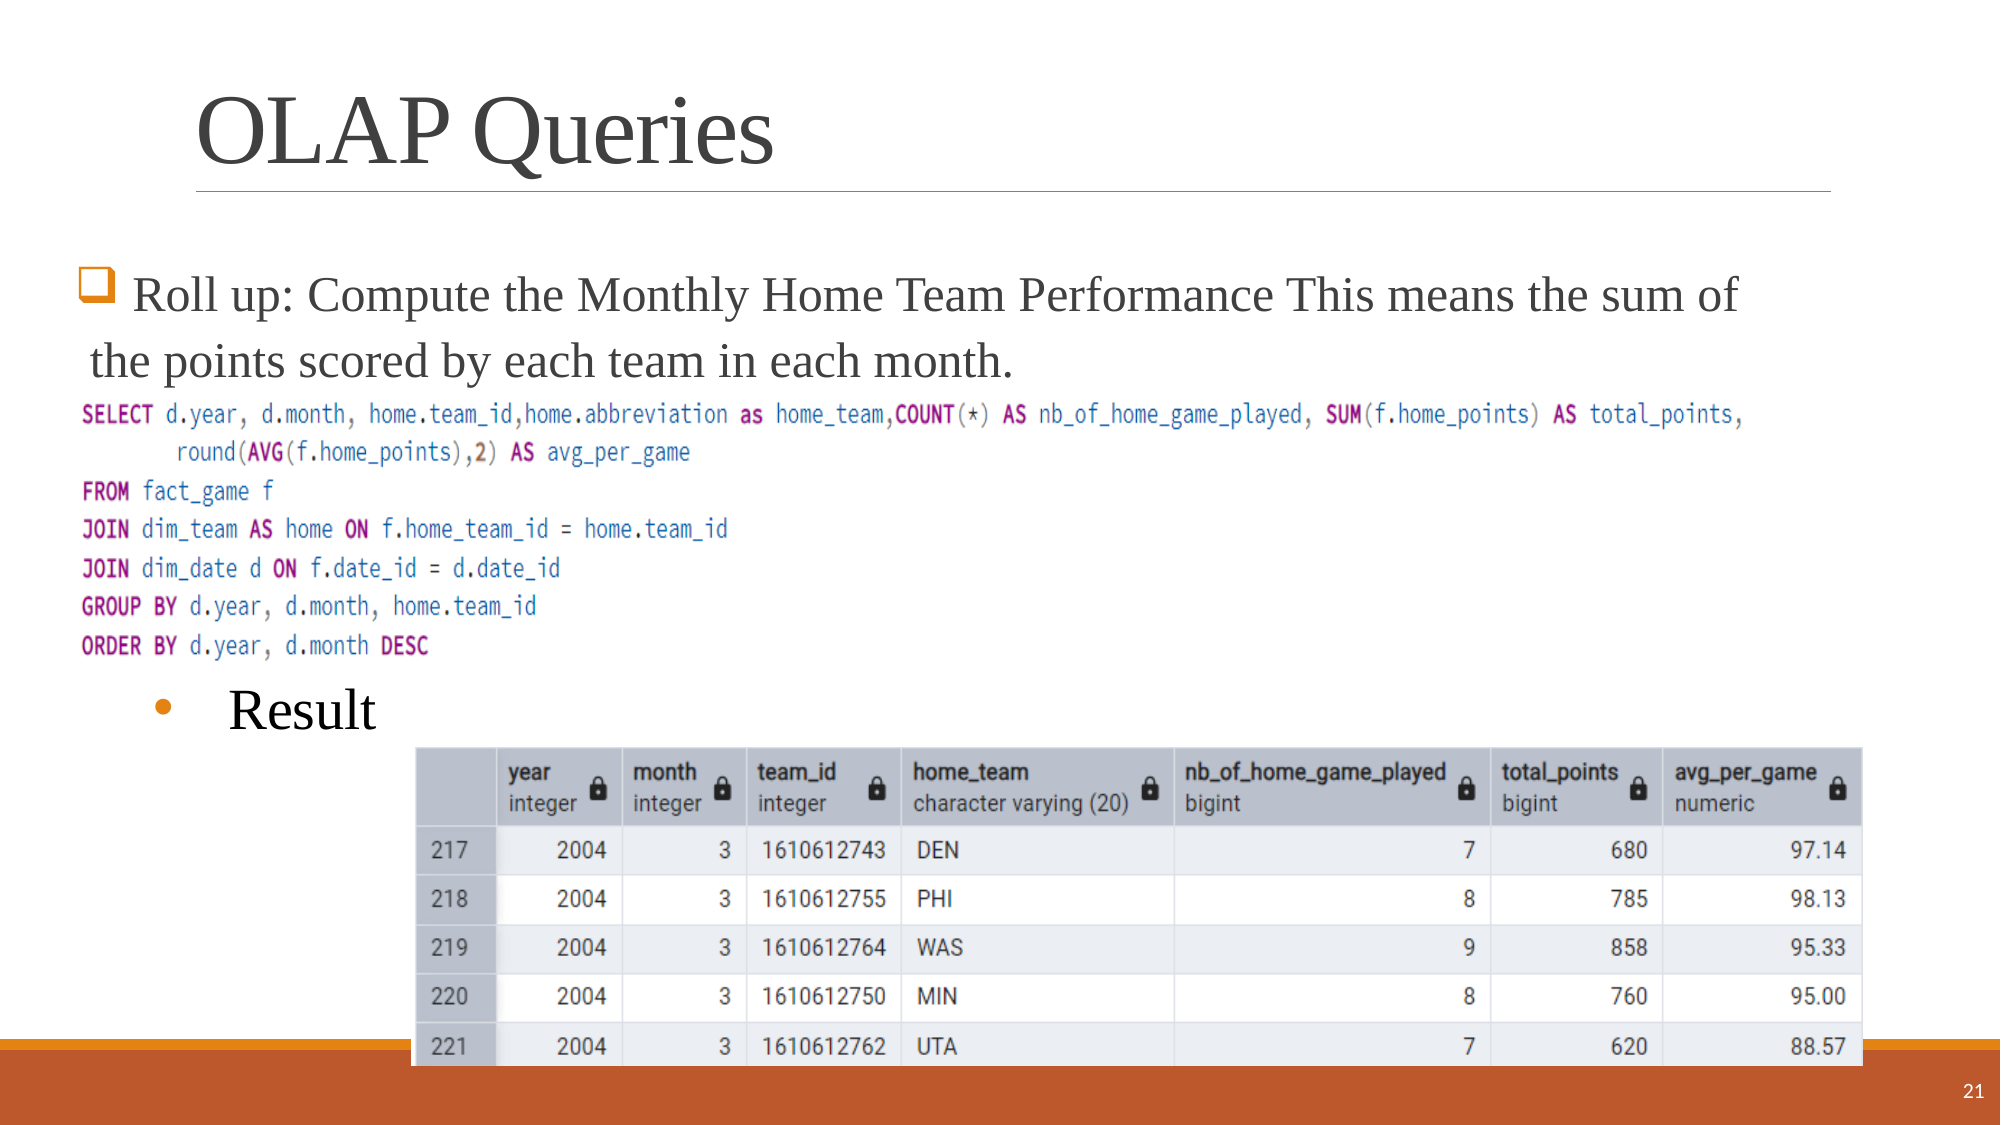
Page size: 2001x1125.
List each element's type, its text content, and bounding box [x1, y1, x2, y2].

text_box Result [138, 675, 393, 749]
picture [74, 398, 1746, 665]
title OLAP Queries [180, 45, 1830, 192]
list Roll up: Compute the Monthly Home Team Performance This means the sum of the points scored by each team in each month. [74, 247, 1800, 430]
slide_number 21 [1784, 1059, 2000, 1120]
picture [410, 747, 1863, 1066]
